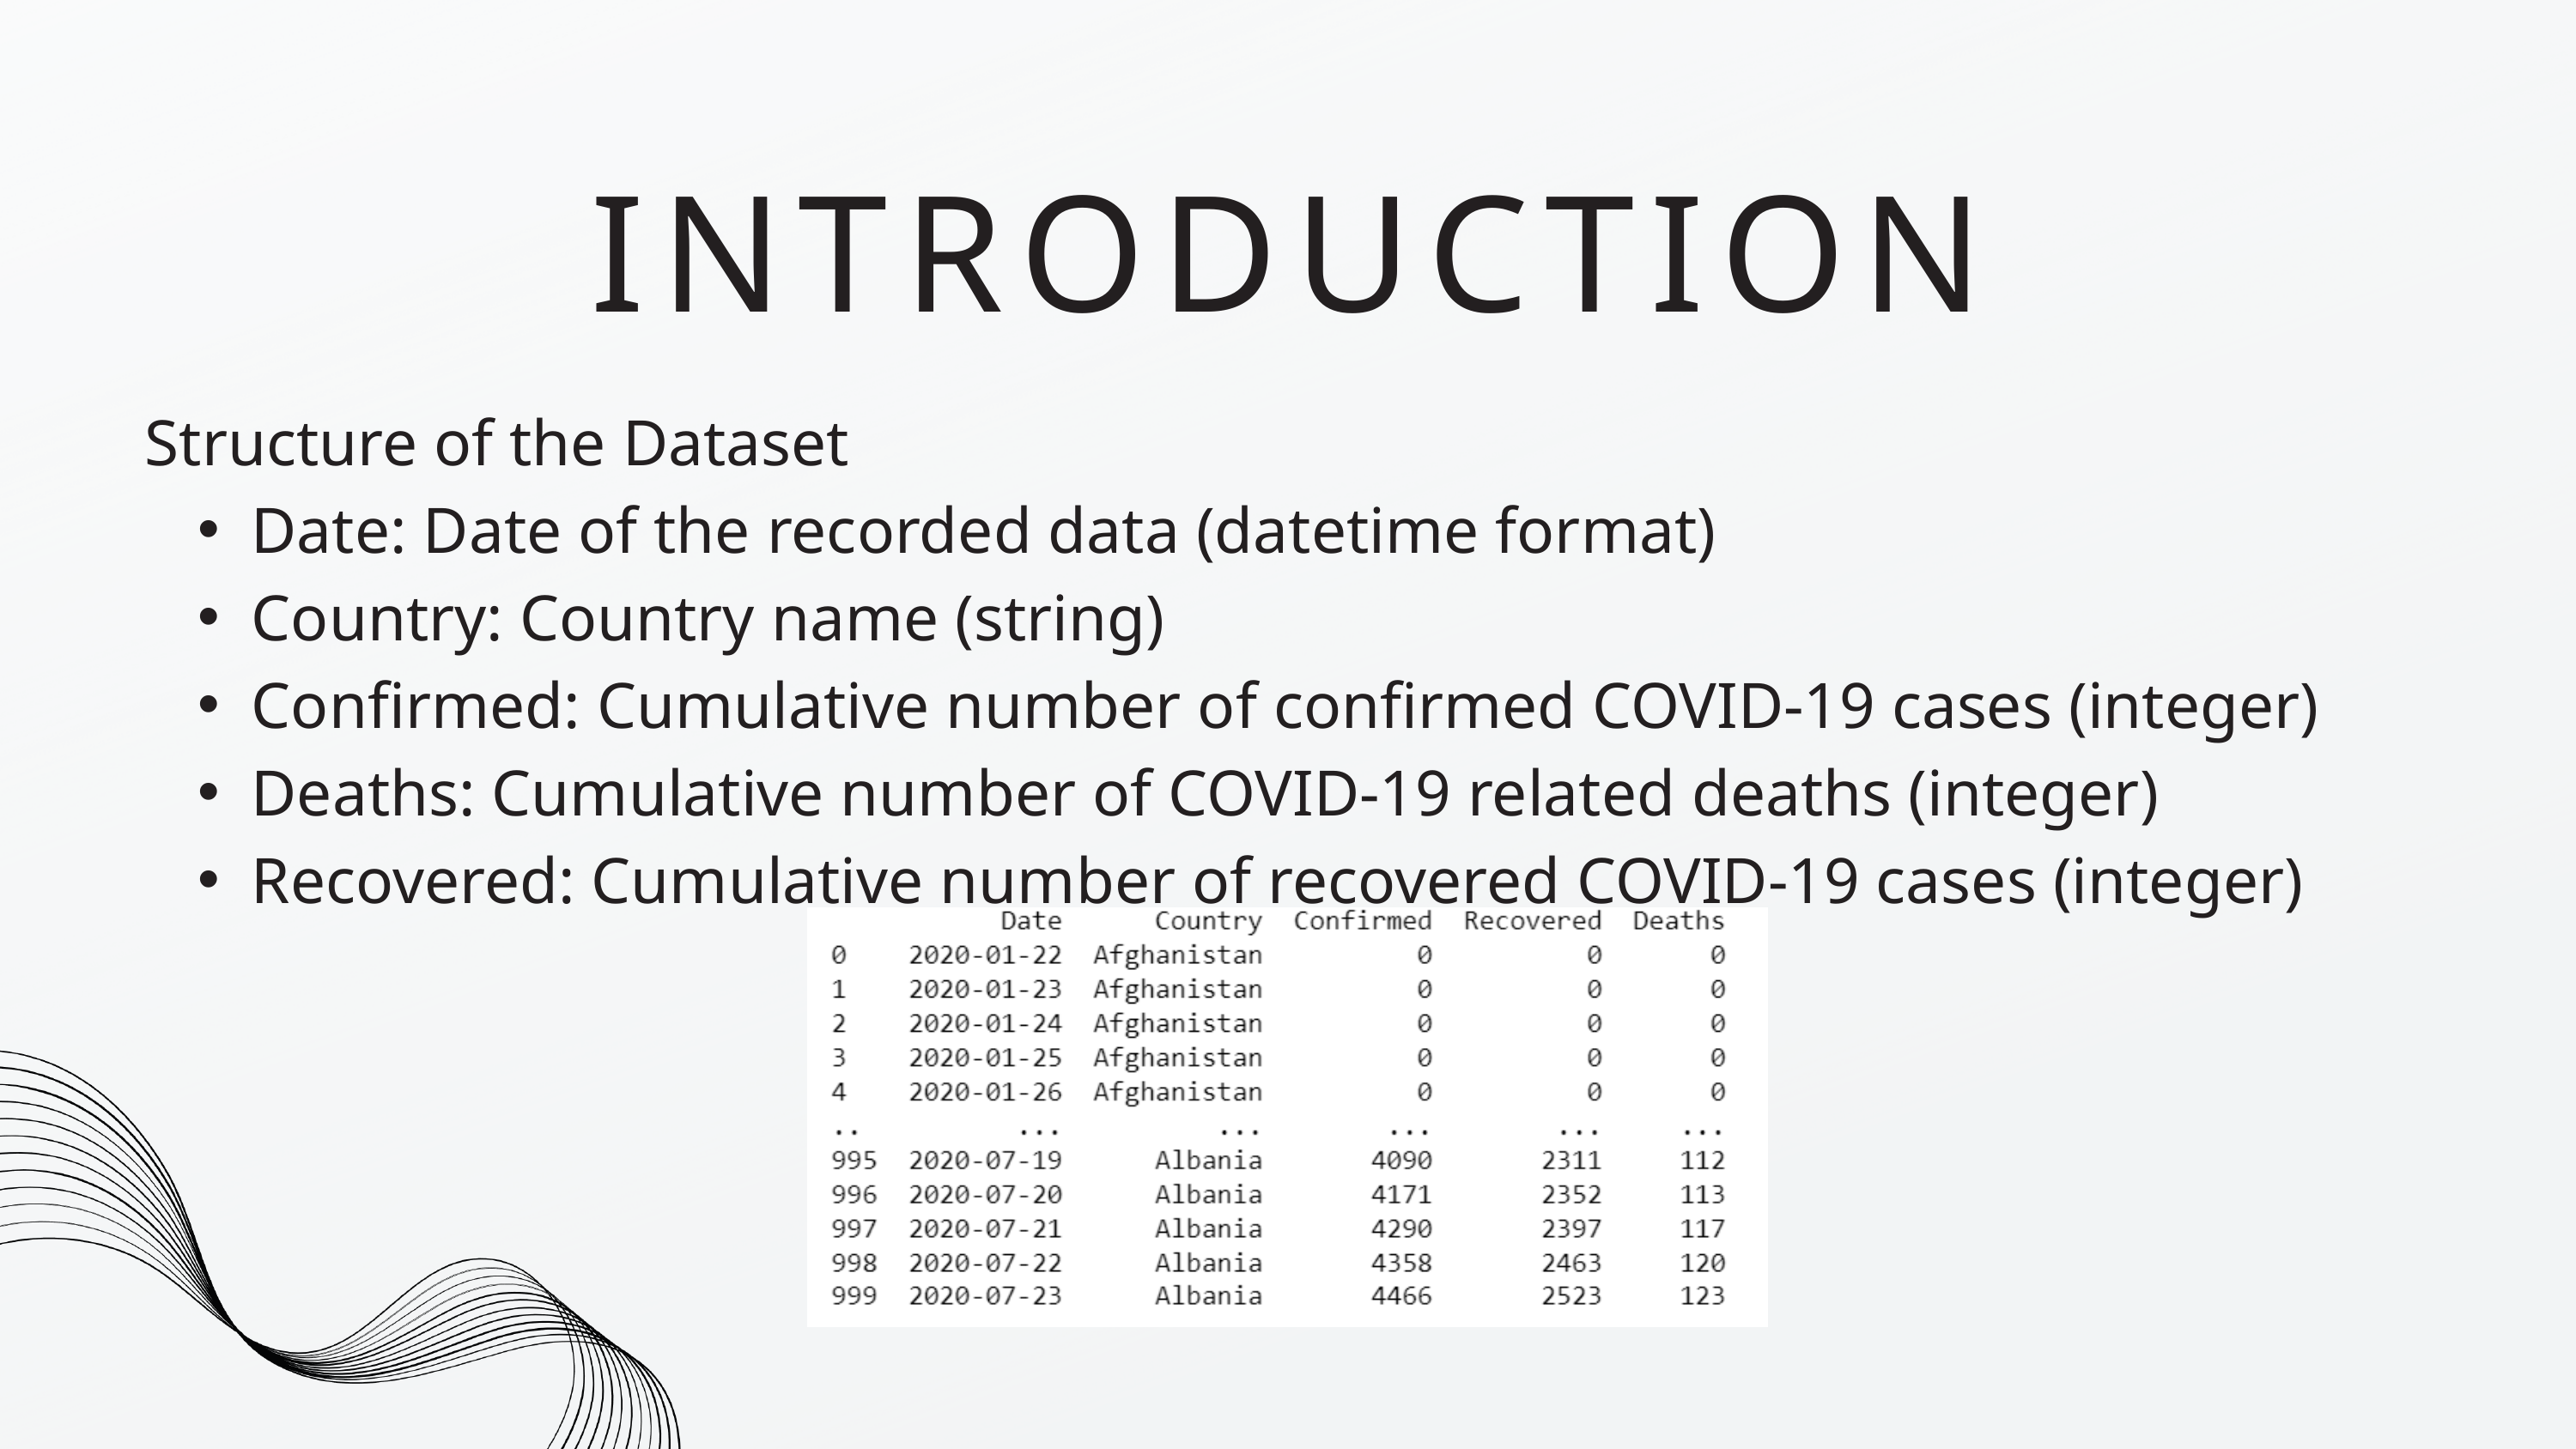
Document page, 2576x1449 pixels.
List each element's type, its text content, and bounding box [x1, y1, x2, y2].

text_box [0, 1034, 682, 1449]
picture [807, 907, 1769, 1327]
text_box INTRODUCTION [498, 122, 2078, 344]
text_box [0, 0, 2576, 1449]
text_box Structure of the Dataset Date: Date of the recorded data (datetime format) Country: Country name (string) Confirmed: Cumulative number of confirmed COVID-19 cases (integer) Deaths: Cumulative number of COVID-19 related deaths (integer) Recovered: Cumulative number of recovered COVID-19 cases (integer) [144, 390, 2432, 917]
